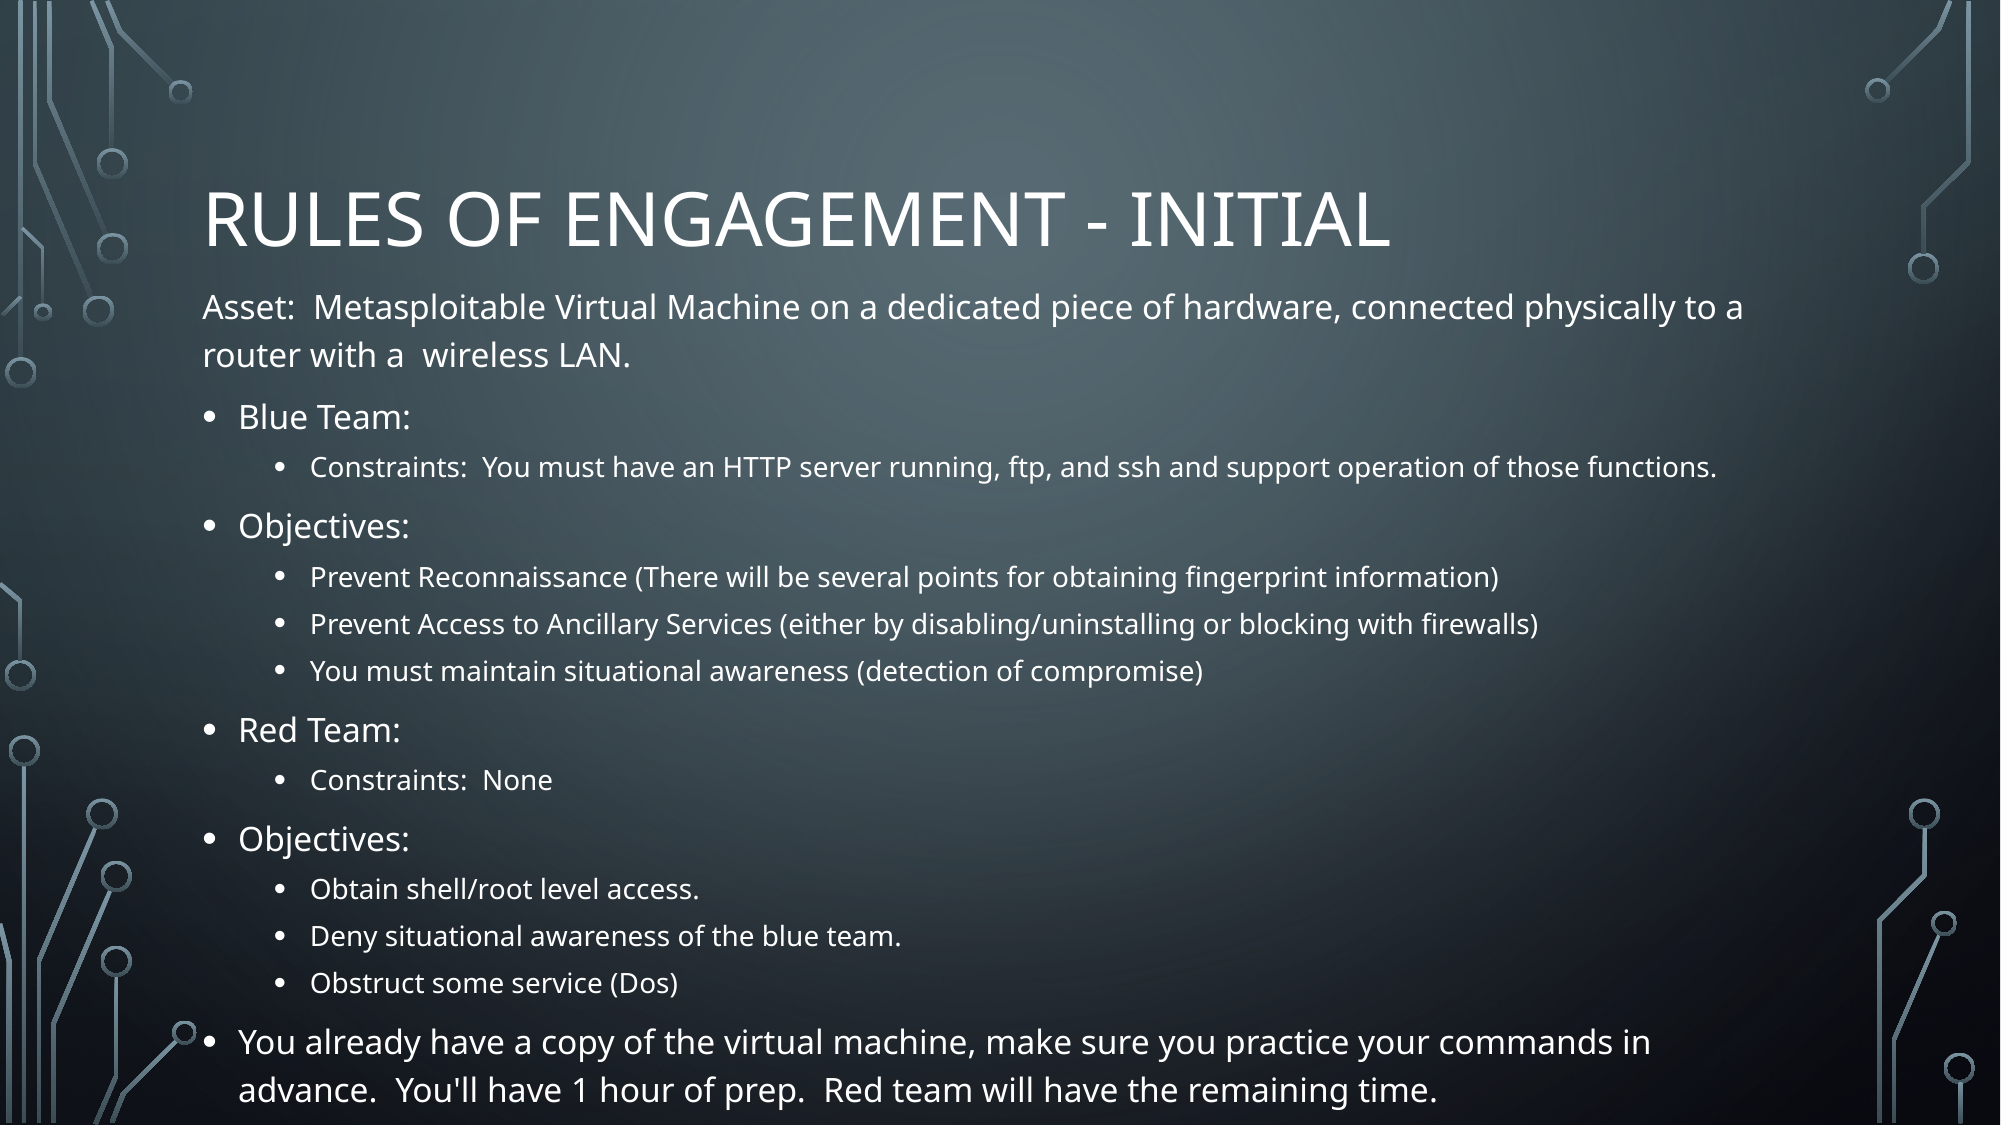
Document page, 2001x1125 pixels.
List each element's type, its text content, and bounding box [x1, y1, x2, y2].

list Asset: Metasploitable Virtual Machine on a dedicated piece of hardware, connected physically to a router with a wireless LAN. Blue Team: Constraints: You must have an HTTP server running, ftp, and ssh and support operation of those functions. Objectives: Prevent Reconnaissance (There will be several points for obtaining fingerprint information) Prevent Access to Ancillary Services (either by disabling/uninstalling or blocking with firewalls) You must maintain situational awareness (detection of compromise) Red Team: Constraints: None Objectives: Obtain shell/root level access. Deny situational awareness of the blue team. Obstruct some service (Dos) You already have a copy of the virtual machine, make sure you practice your commands in advance. You'll have 1 hour of prep. Red team will have the remaining time. [187, 270, 1813, 1125]
title Rules of Engagement - Initial [187, 101, 1813, 270]
